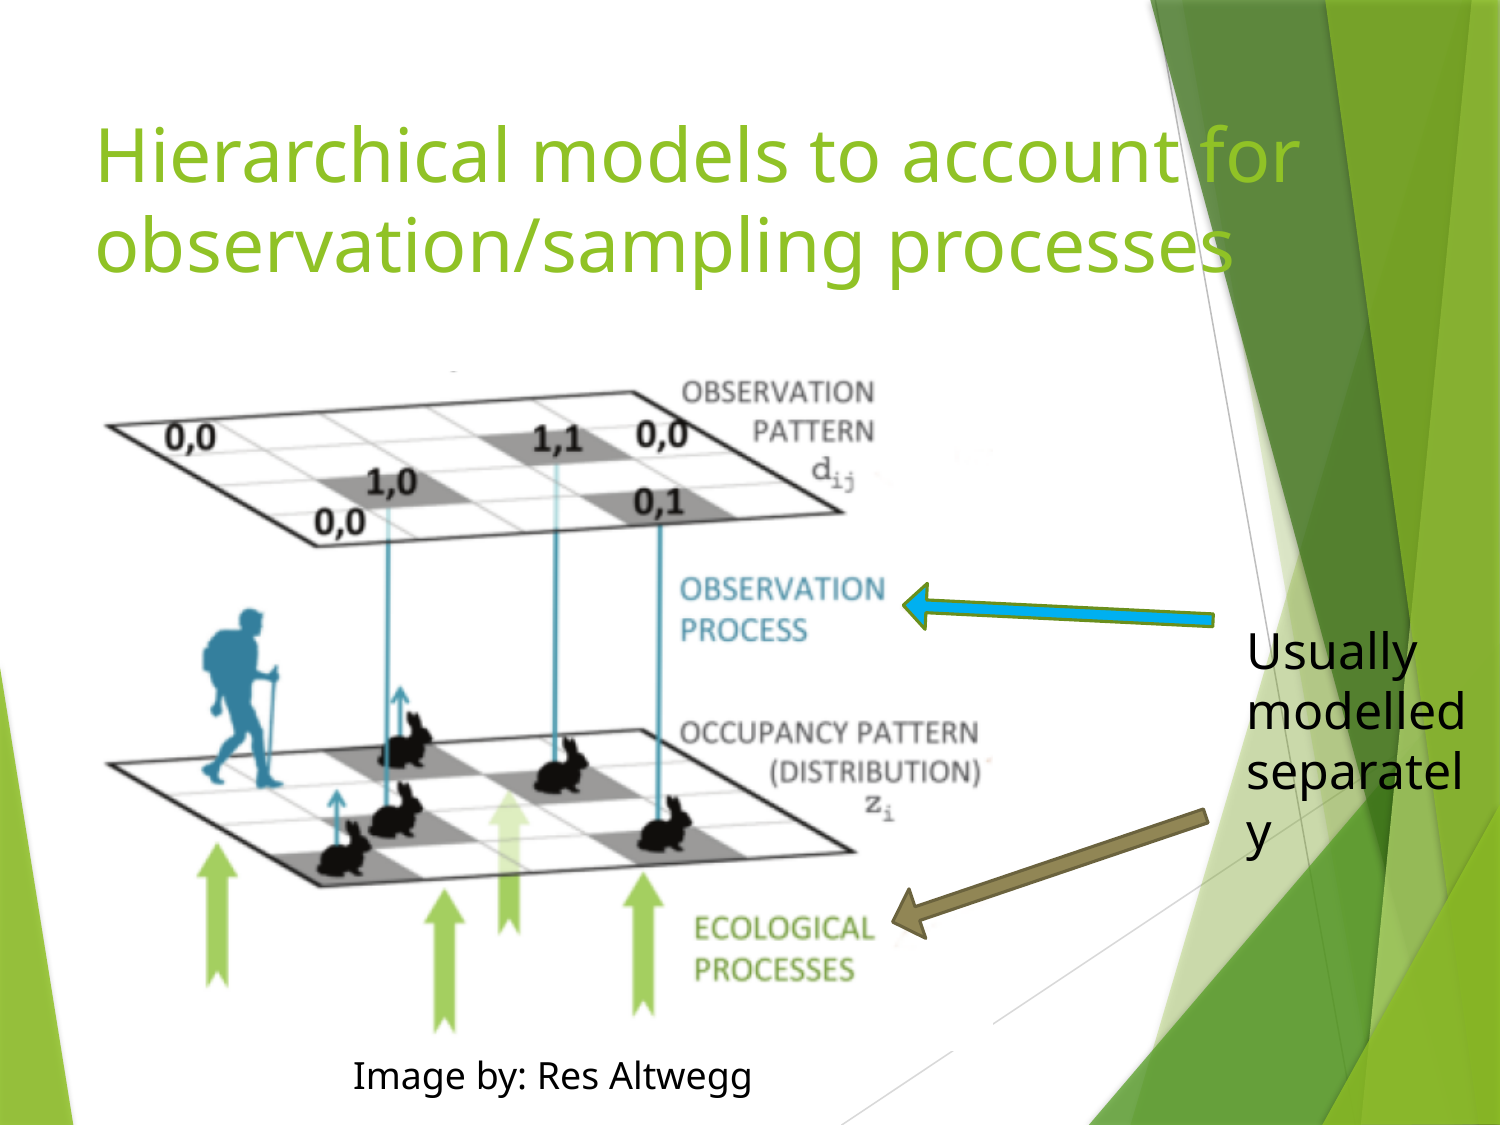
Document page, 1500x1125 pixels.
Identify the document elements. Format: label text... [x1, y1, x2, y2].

title Hierarchical models to account for observation/sampling processes [79, 99, 1350, 317]
text_box [998, 601, 1215, 629]
picture [99, 370, 994, 1052]
text_box Image by: Res Altwegg [338, 1060, 814, 1105]
text_box [998, 807, 1210, 896]
text_box Usually modelled separately [1231, 612, 1500, 868]
